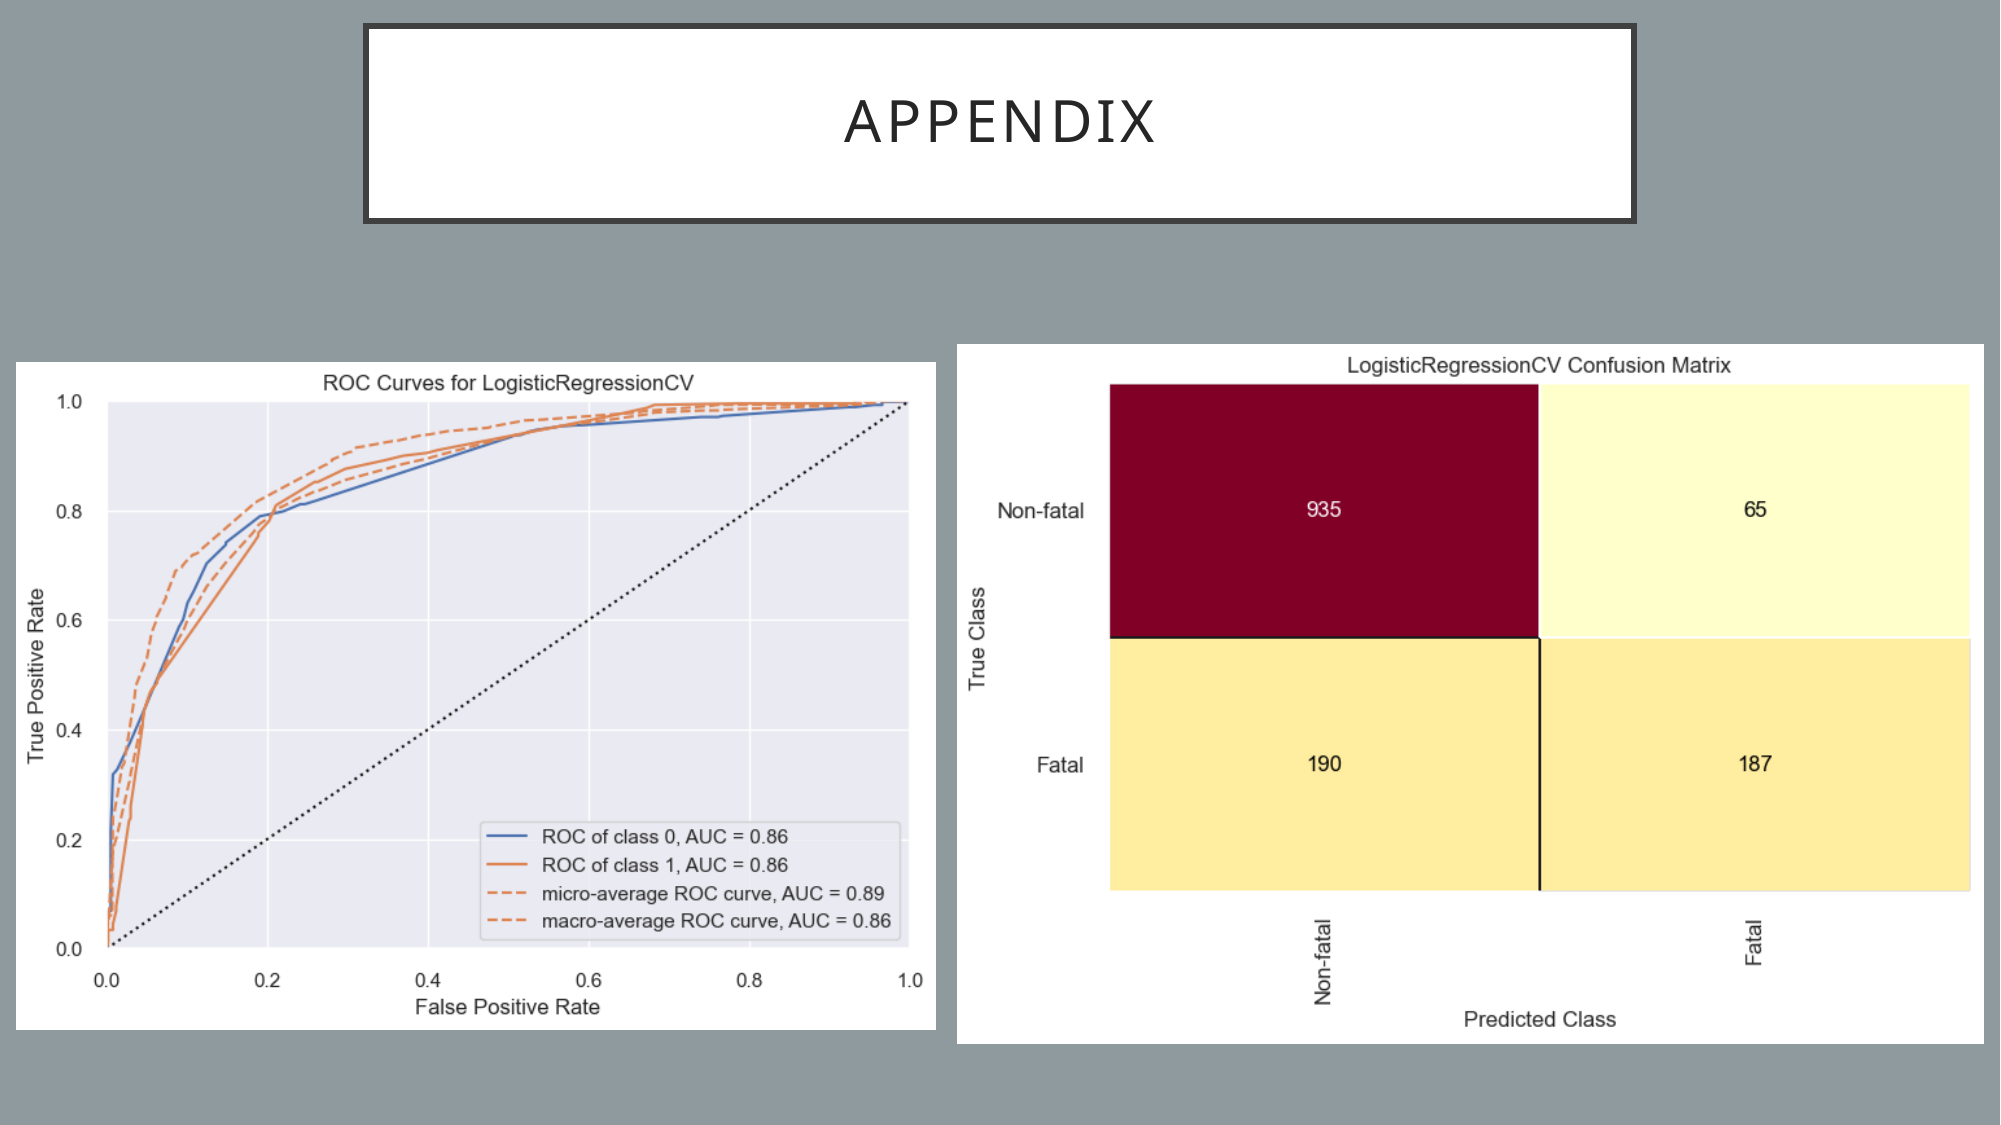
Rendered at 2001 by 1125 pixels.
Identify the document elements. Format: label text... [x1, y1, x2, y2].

picture [957, 344, 1984, 1044]
picture [15, 361, 936, 1030]
title Appendix [363, 23, 1637, 224]
